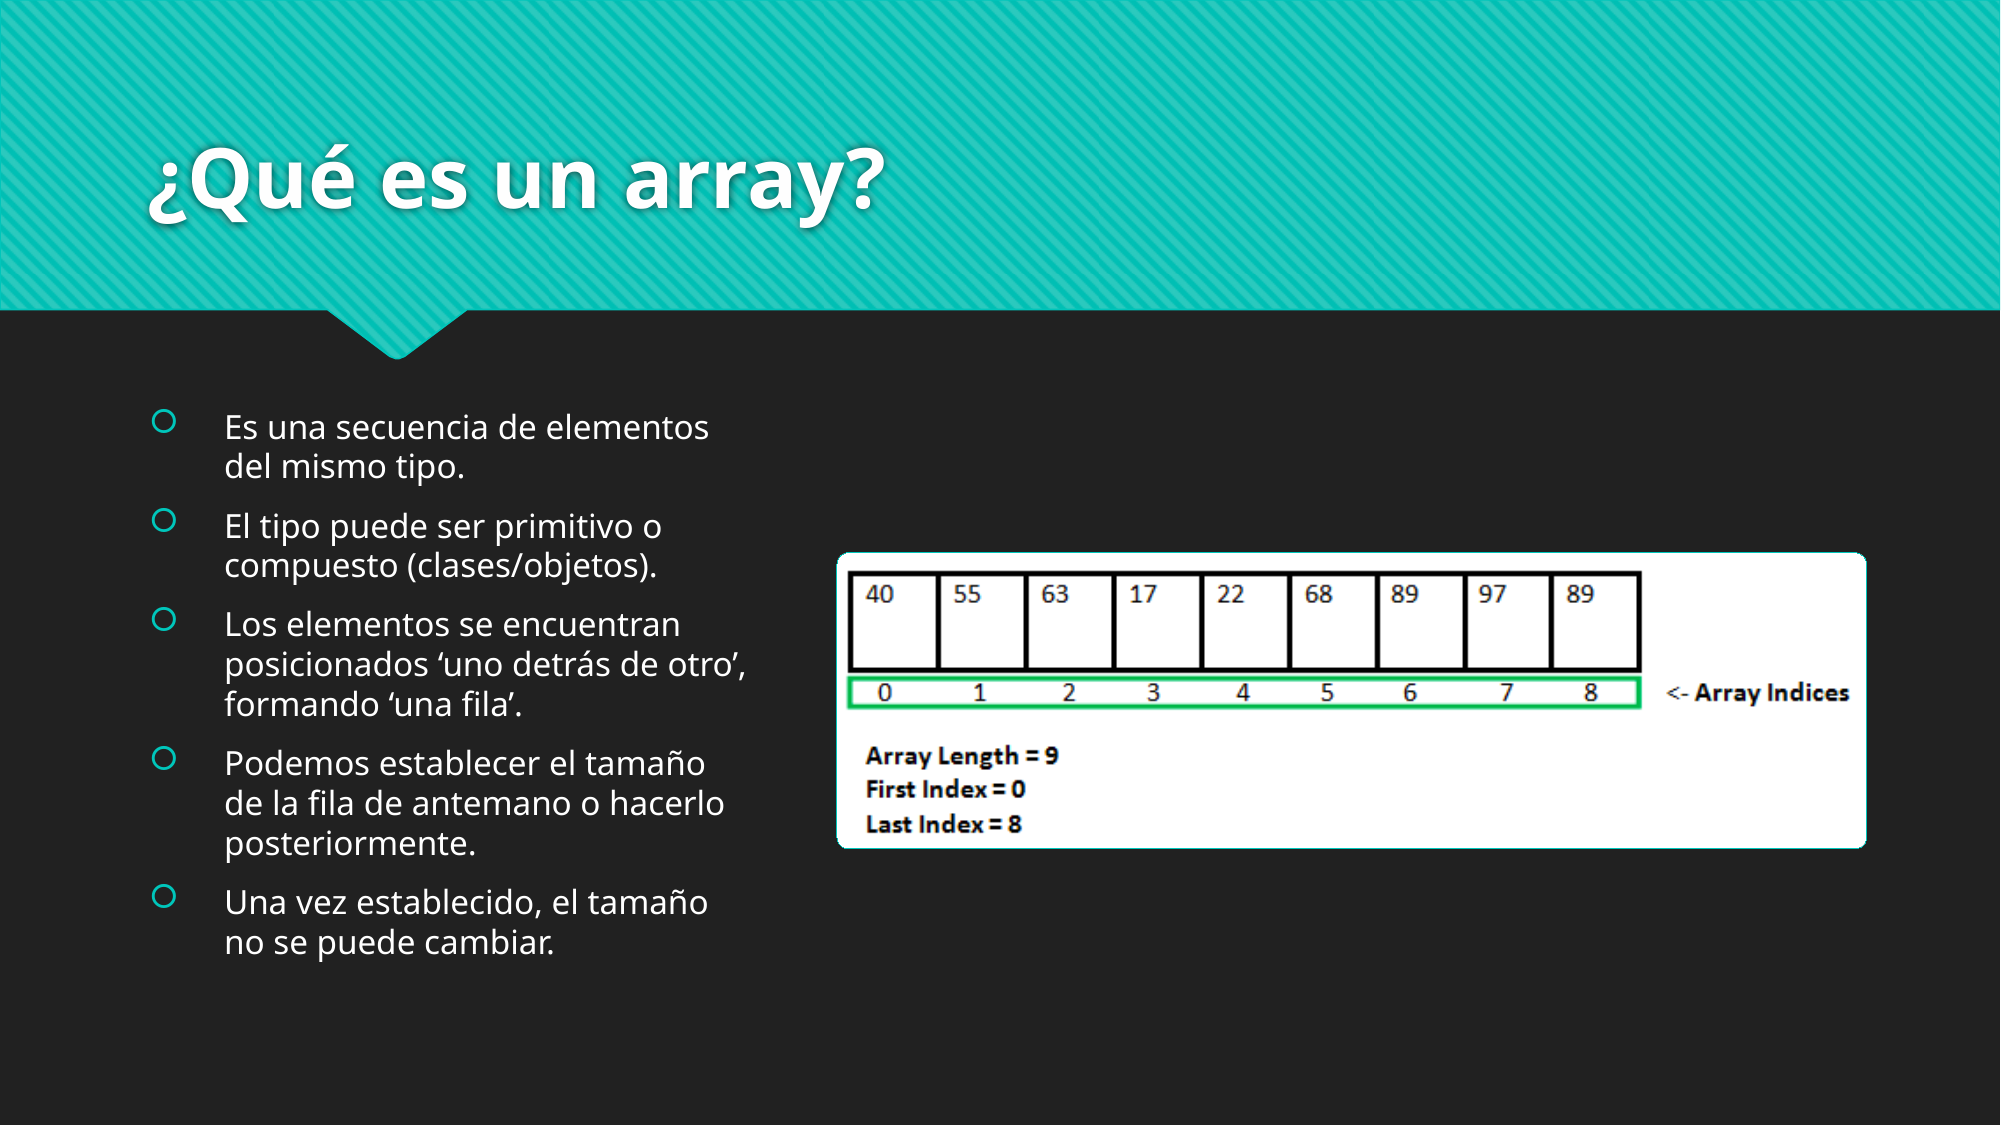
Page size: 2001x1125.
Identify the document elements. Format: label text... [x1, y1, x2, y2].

title ¿Qué es un array? [132, 73, 1868, 233]
text_box Es una secuencia de elementos del mismo tipo. El tipo puede ser primitivo o compuesto (clases/objetos). Los elementos se encuentran posicionados ‘uno detrás de otro’, formando ‘una fila’. Podemos establecer el tamaño de la fila de antemano o hacerlo posteriormente. Una vez establecido, el tamaño no se puede cambiar. [134, 395, 764, 1031]
picture [836, 552, 1867, 849]
